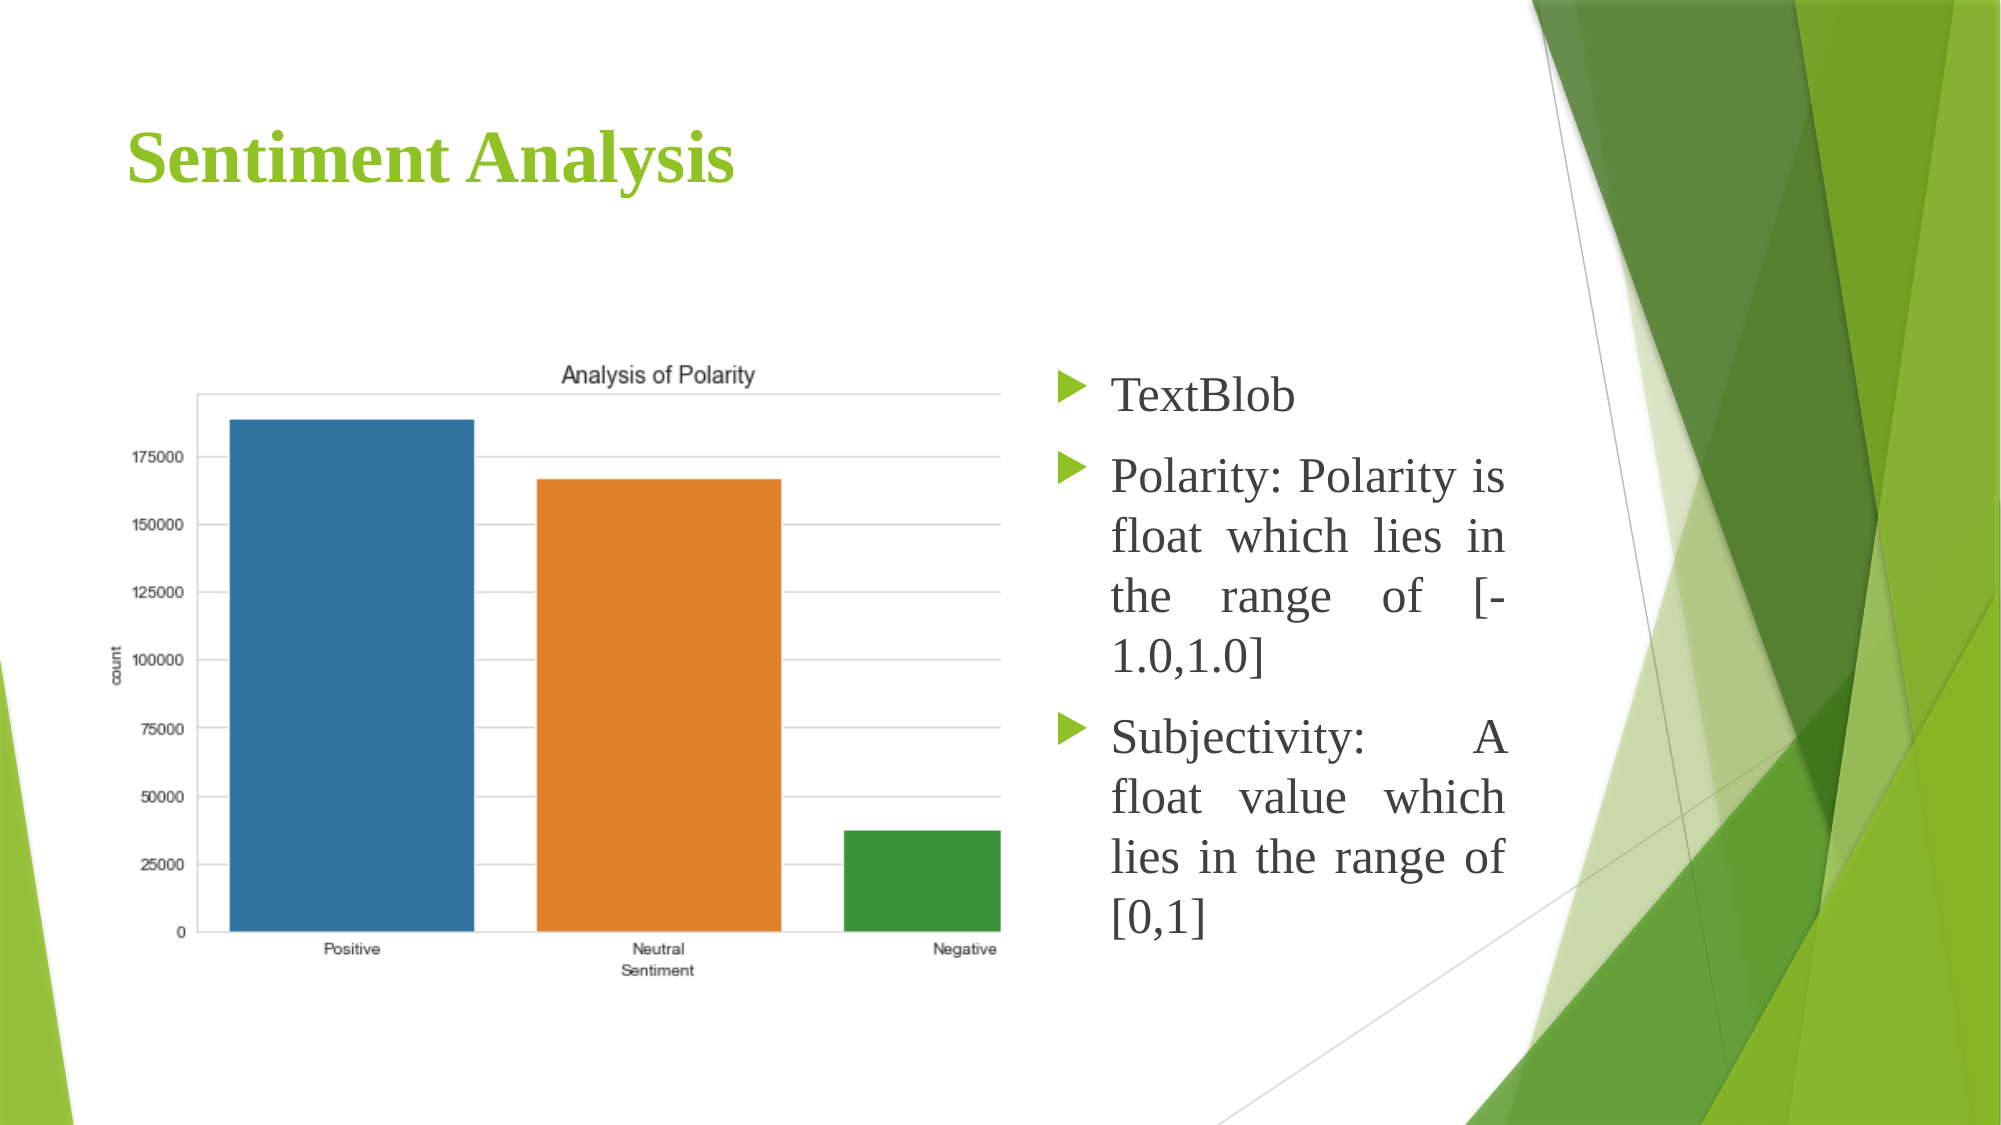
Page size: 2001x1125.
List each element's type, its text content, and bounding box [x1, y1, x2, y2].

picture [110, 353, 1002, 992]
title Sentiment Analysis [111, 99, 1522, 317]
list TextBlob Polarity: Polarity is float which lies in the range of [-1.0,1.0] Subjectivity: A float value which lies in the range of [0,1] [1039, 354, 1522, 992]
